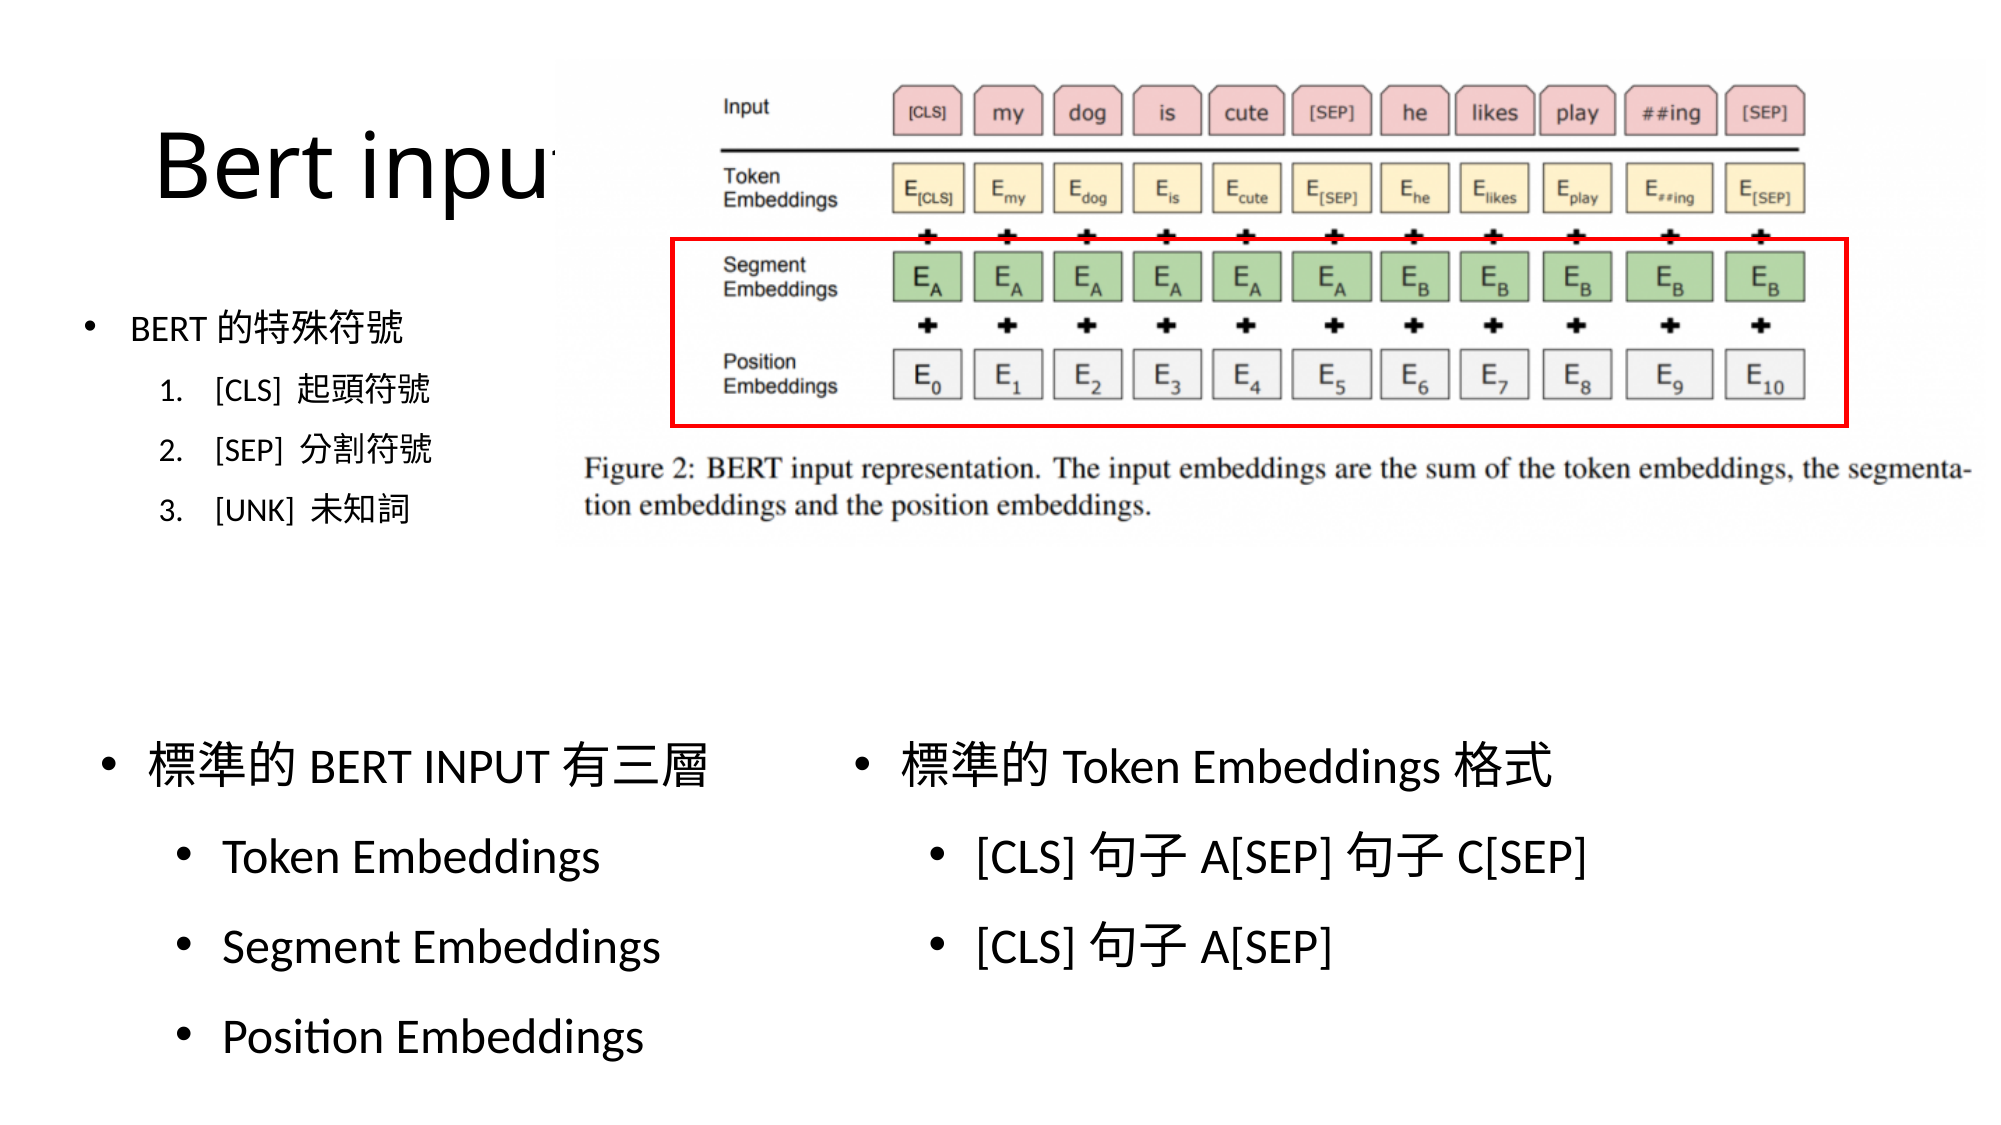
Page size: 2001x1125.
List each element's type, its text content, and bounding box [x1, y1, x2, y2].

text_box BERT的特殊符號 [CLS] 起頭符號 [SEP] 分割符號 [UNK] 未知詞 [68, 296, 524, 536]
text_box 標準的Token Embeddings格式 [CLS]句子A[SEP]句子C[SEP] [CLS]句子A[SEP] [838, 696, 1941, 981]
text_box 標準的BERT INPUT有三層 Token Embeddings Segment Embeddings Position Embeddings [85, 696, 907, 1071]
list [555, 59, 1986, 548]
title Bert input [137, 59, 555, 278]
